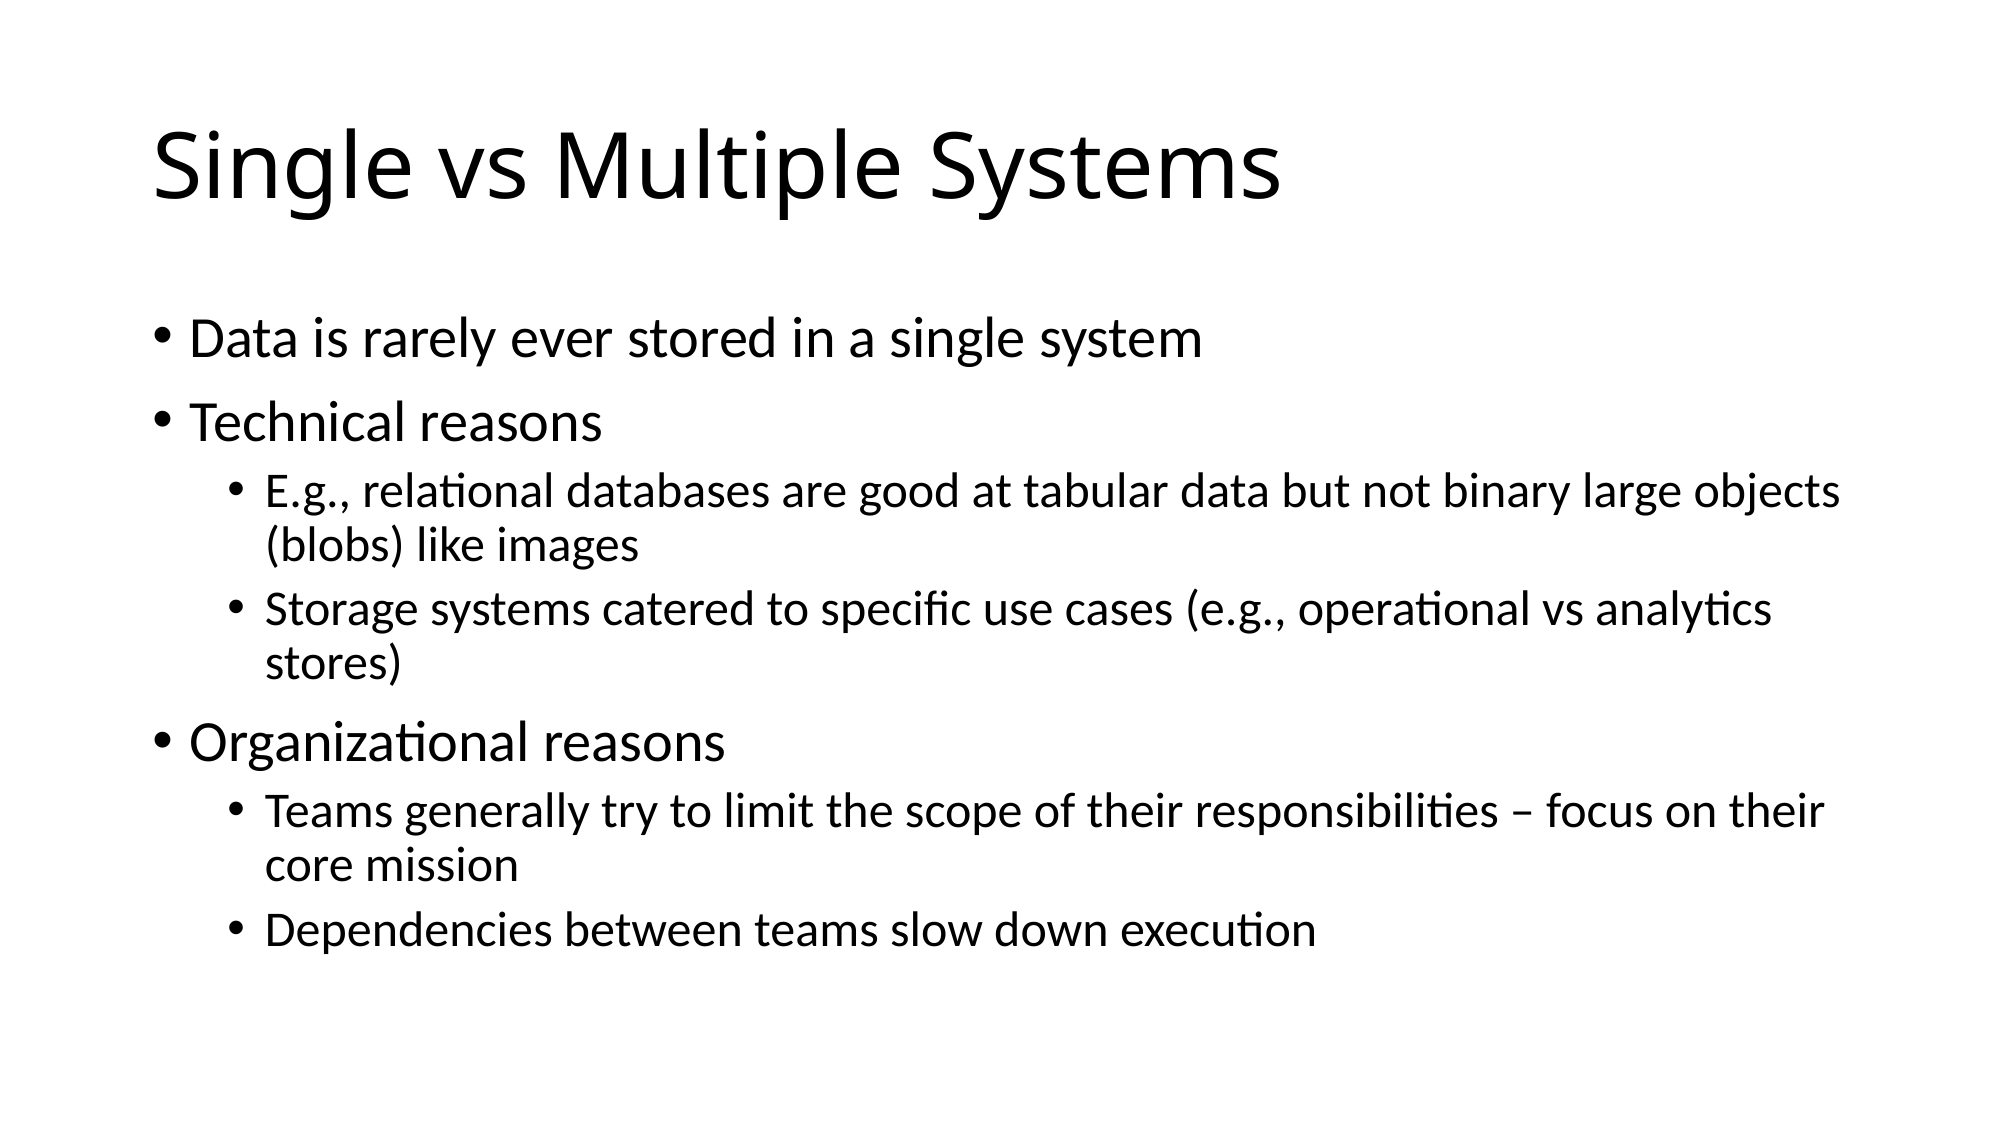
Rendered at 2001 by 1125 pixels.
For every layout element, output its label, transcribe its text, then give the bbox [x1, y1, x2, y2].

list Data is rarely ever stored in a single system Technical reasons E.g., relational databases are good at tabular data but not binary large objects (blobs) like images Storage systems catered to specific use cases (e.g., operational vs analytics stores) Organizational reasons Teams generally try to limit the scope of their responsibilities – focus on their core mission Dependencies between teams slow down execution [137, 299, 1863, 1014]
title Single vs Multiple Systems [137, 59, 1863, 278]
